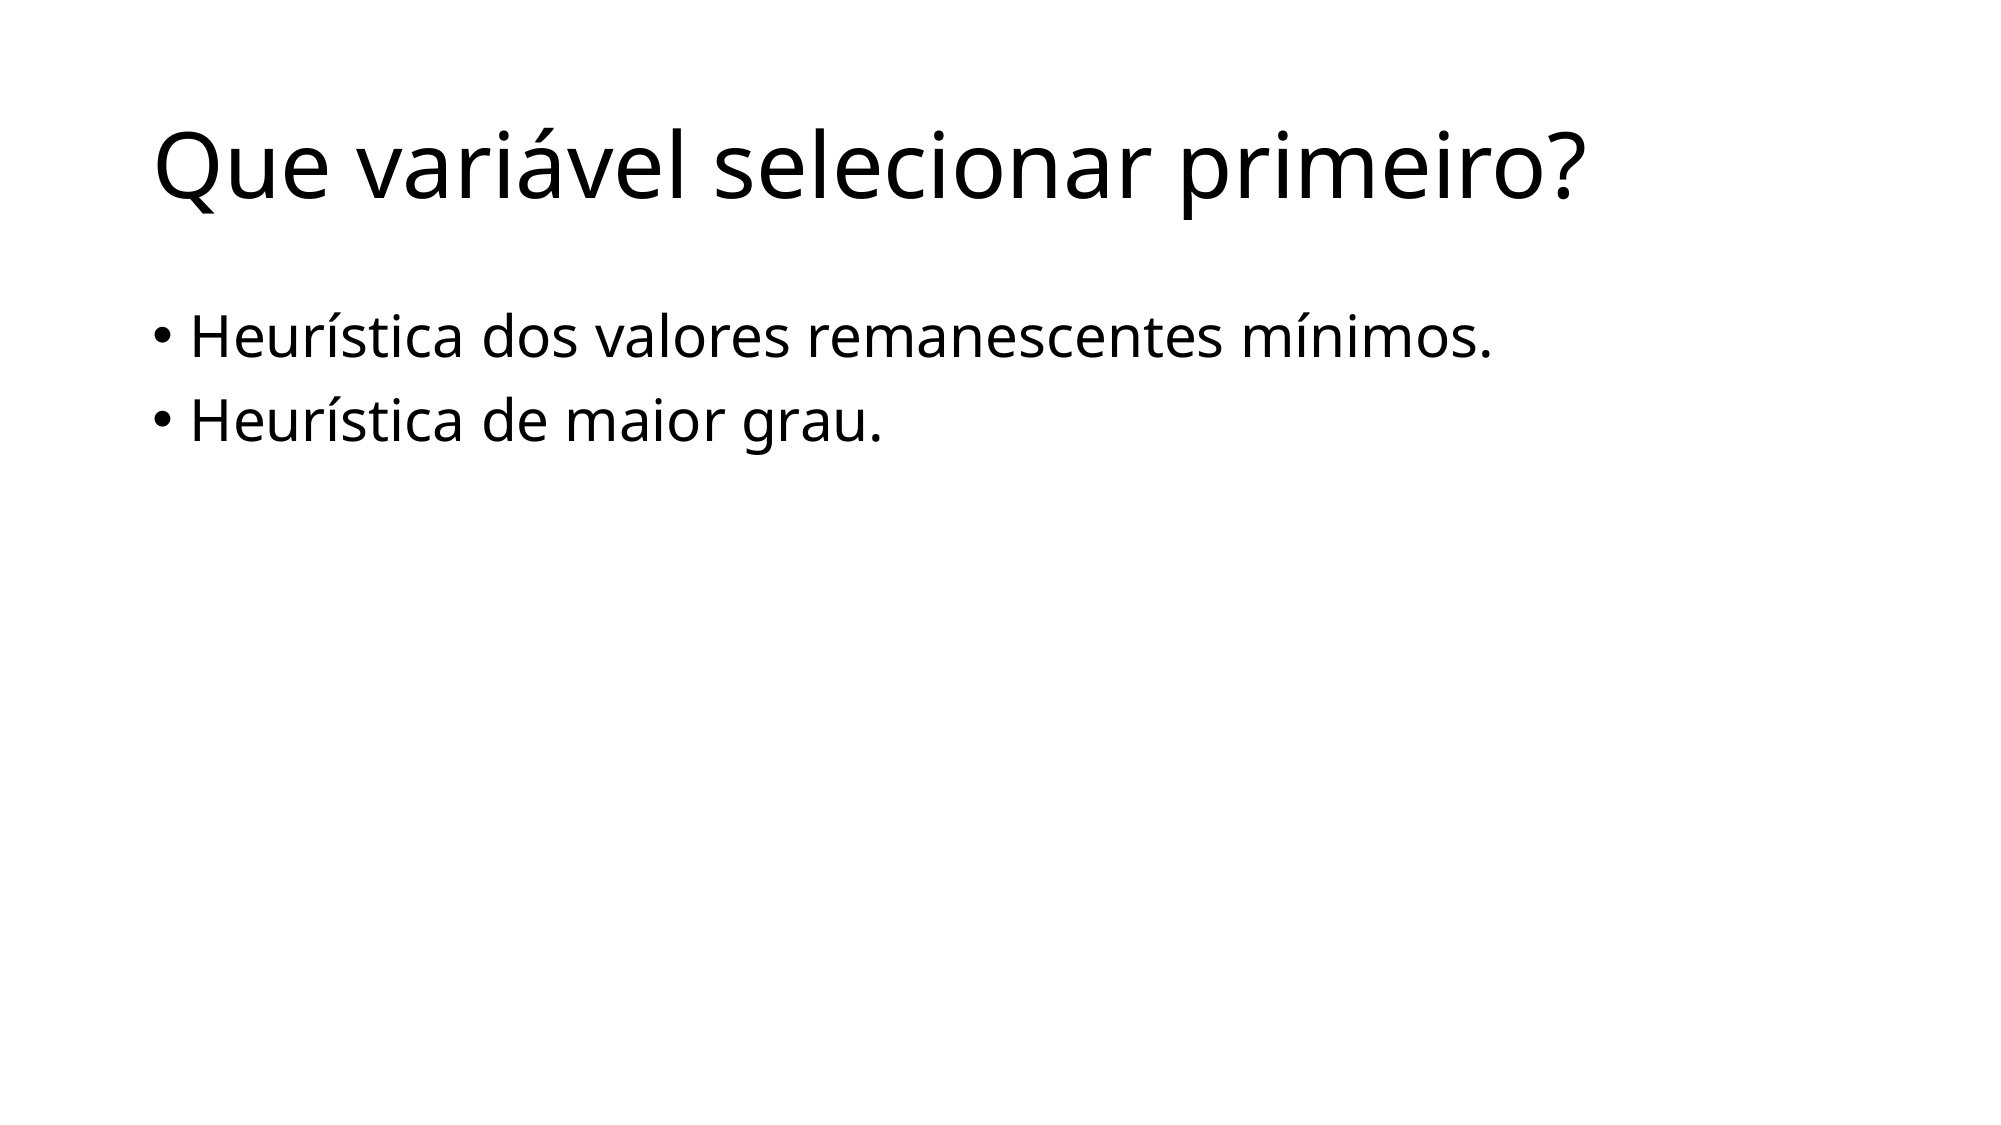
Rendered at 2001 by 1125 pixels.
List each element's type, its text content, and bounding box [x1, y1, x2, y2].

list Heurística dos valores remanescentes mínimos. Heurística de maior grau. [137, 299, 1863, 1014]
title Que variável selecionar primeiro? [137, 59, 1863, 278]
